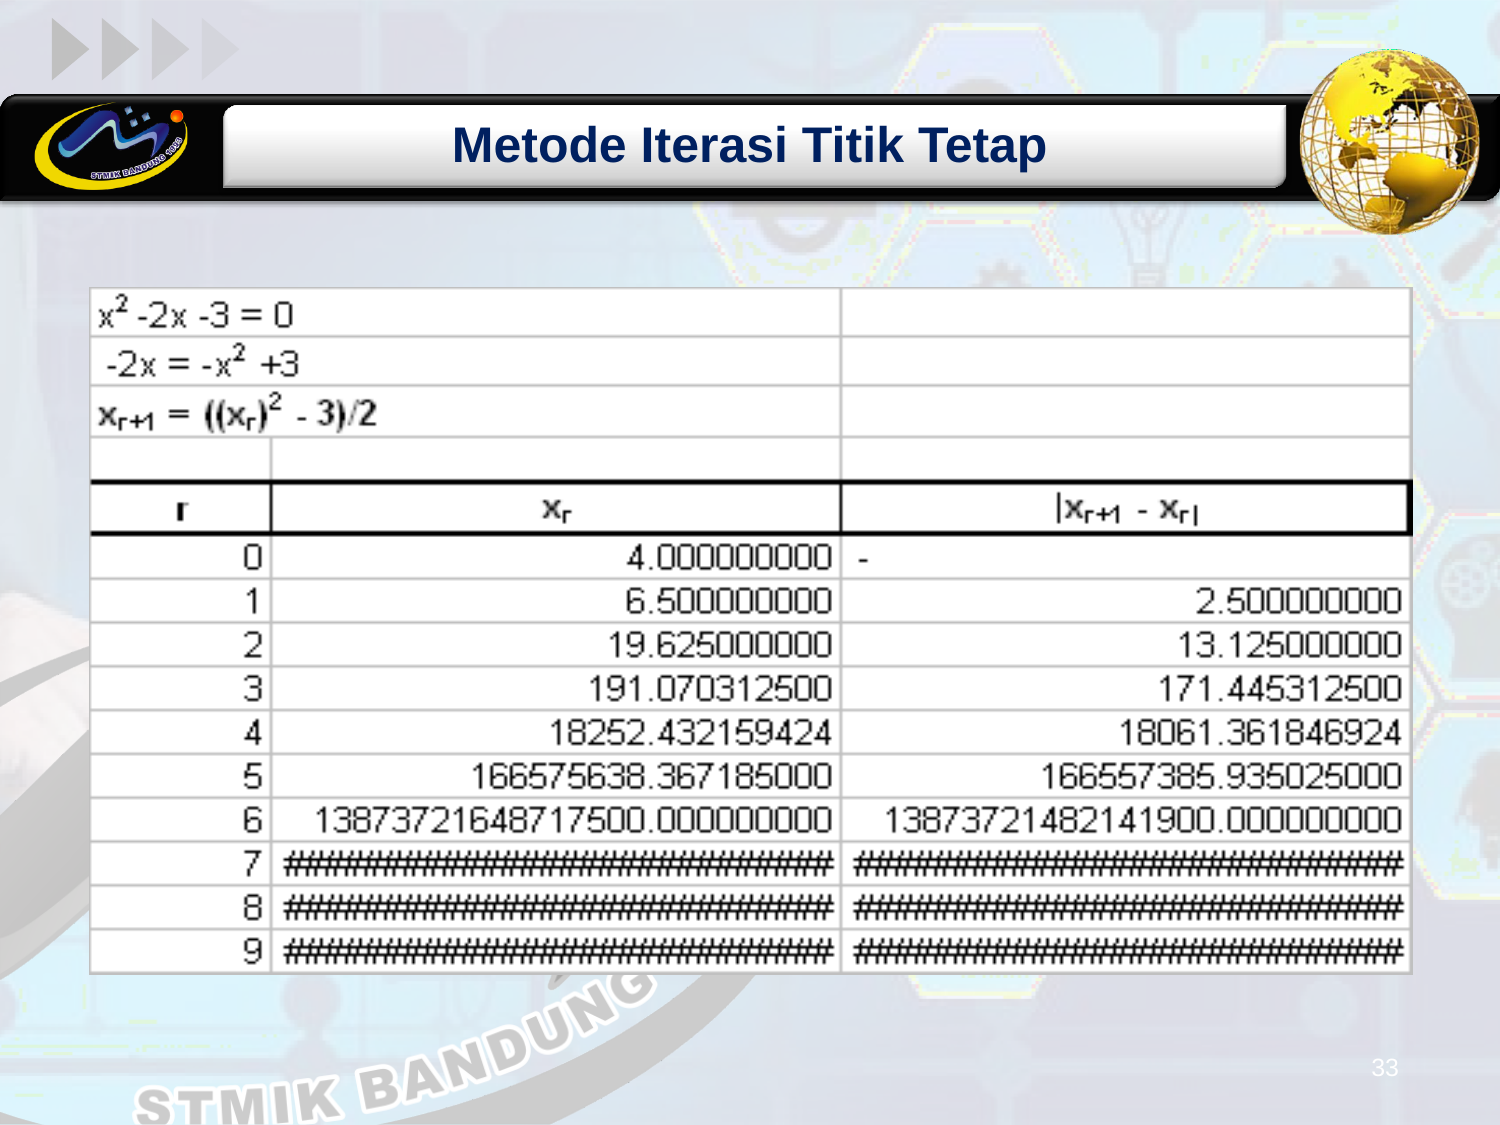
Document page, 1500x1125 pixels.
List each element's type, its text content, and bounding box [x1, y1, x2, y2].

picture [0, 0, 1500, 1125]
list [88, 287, 1413, 976]
slide_number 33 [1371, 1057, 1417, 1095]
text_box Metode Iterasi Titik Tetap [63, 112, 1436, 173]
